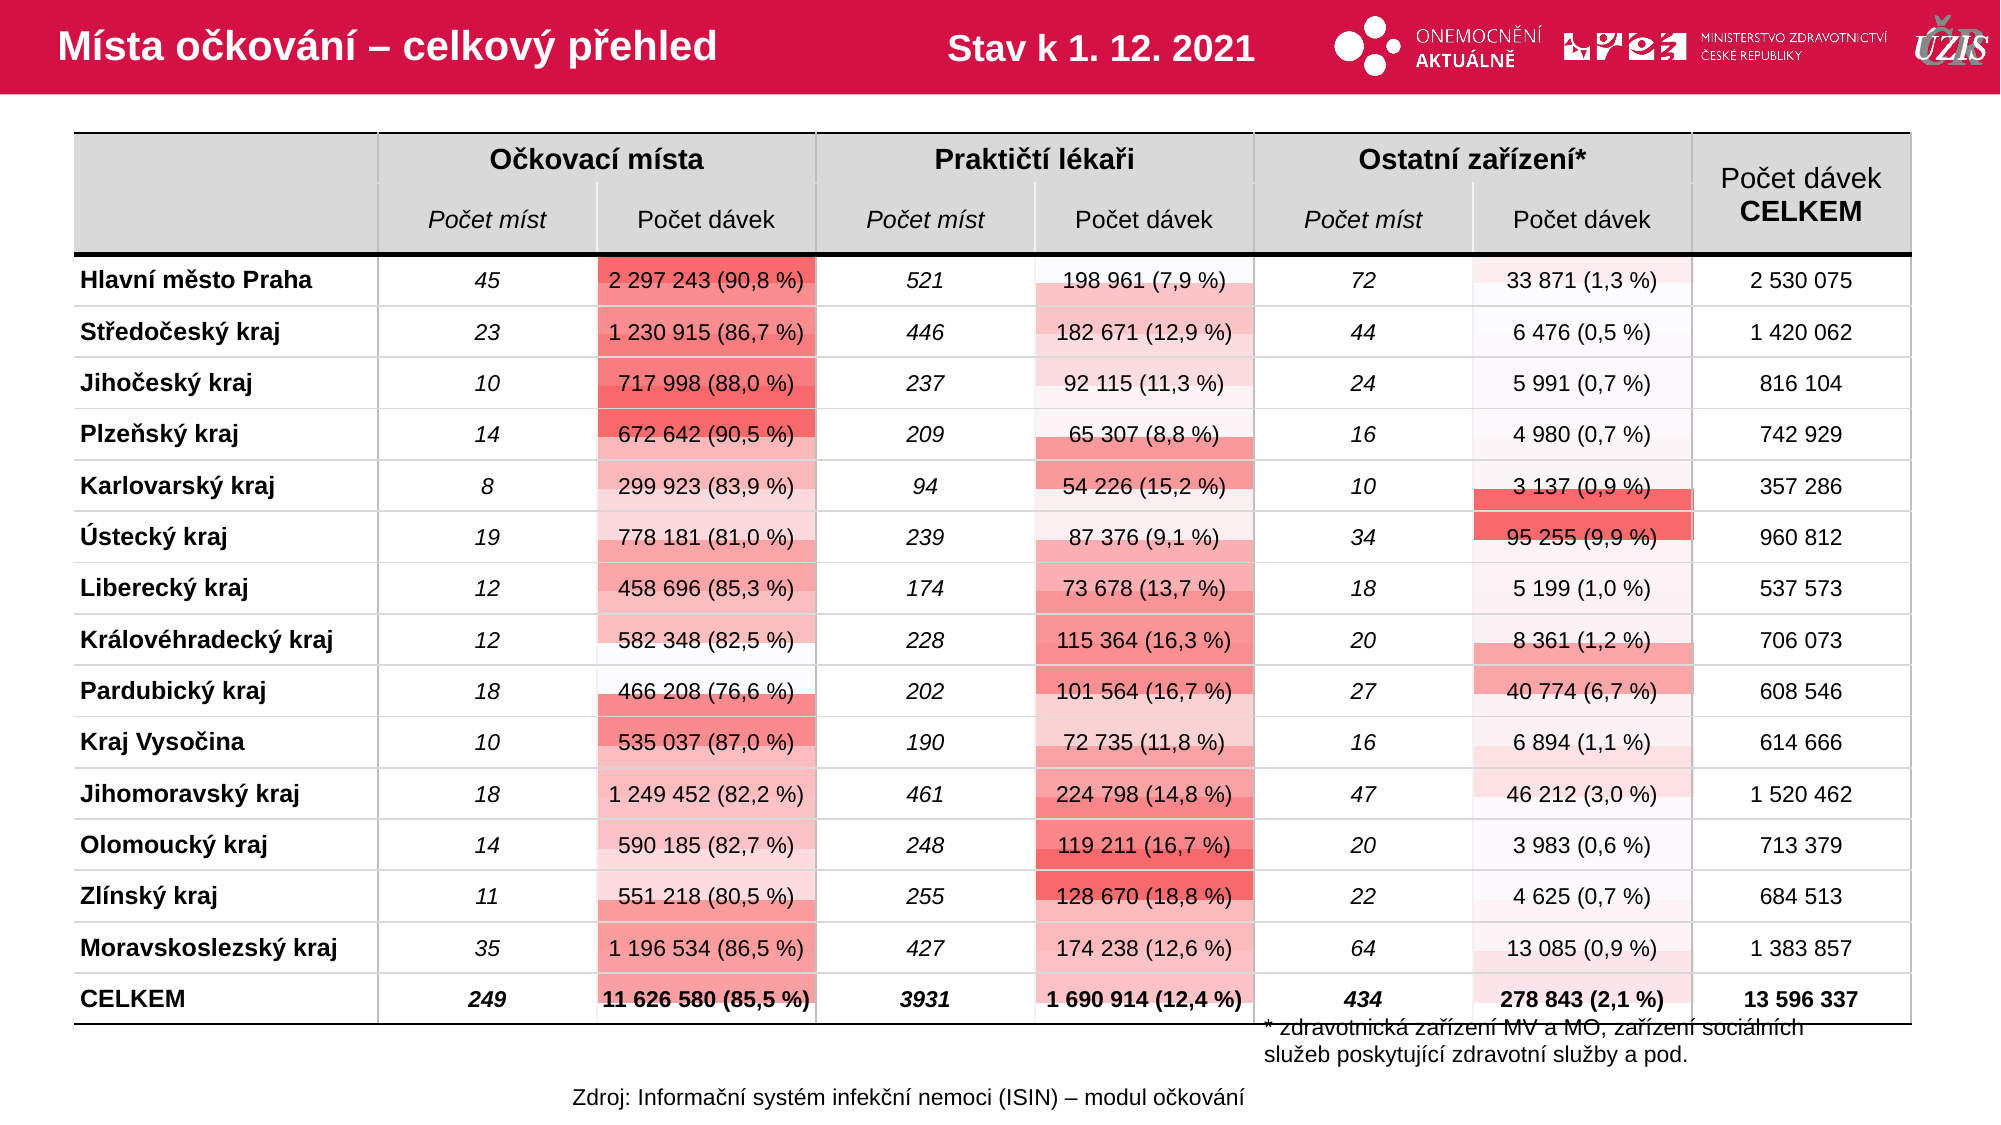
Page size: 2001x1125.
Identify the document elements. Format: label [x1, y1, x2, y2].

table_cell [1474, 358, 1691, 408]
table_cell [817, 974, 1034, 1023]
table_cell [598, 358, 815, 408]
table_cell [379, 769, 596, 818]
table_cell [598, 717, 815, 767]
table_cell [379, 409, 596, 459]
table_cell [1693, 820, 1910, 869]
table_cell [1036, 358, 1253, 408]
table_cell [1693, 769, 1910, 818]
table_cell [1255, 923, 1472, 972]
table_cell [74, 512, 377, 562]
table_cell [1474, 974, 1691, 1004]
table_cell [74, 358, 377, 408]
table_cell [817, 871, 1034, 921]
table_cell [598, 307, 815, 356]
table_cell [1036, 409, 1253, 459]
table_cell [1693, 974, 1910, 1023]
table_cell [379, 923, 596, 972]
table_cell [1693, 615, 1910, 664]
table_cell [817, 923, 1034, 972]
table_cell [379, 871, 596, 921]
table_cell [74, 974, 377, 1023]
table_cell [1255, 974, 1472, 1004]
table_cell [1036, 769, 1253, 818]
table_cell [1036, 717, 1253, 767]
table_cell [598, 257, 815, 305]
table_cell [817, 307, 1034, 356]
table_cell [817, 409, 1034, 459]
table_cell [1036, 257, 1253, 305]
table_cell [379, 358, 596, 408]
table_cell [1693, 307, 1910, 356]
table_cell [1036, 615, 1253, 664]
table_cell [1255, 409, 1472, 459]
table_cell [598, 666, 815, 716]
picture [1915, 15, 1989, 66]
table_header [817, 134, 1253, 182]
table_cell [598, 974, 815, 1023]
table_cell [1693, 923, 1910, 972]
table_cell [1036, 184, 1253, 252]
table_cell [379, 974, 596, 1023]
table_cell [1036, 820, 1253, 869]
table_cell [1474, 820, 1691, 869]
table_cell [598, 769, 815, 818]
table_cell [817, 615, 1034, 664]
table_cell [598, 820, 815, 869]
text_box [932, 16, 1322, 77]
table_cell [1036, 666, 1253, 716]
table_cell [1474, 666, 1691, 716]
text_box [557, 1004, 1866, 1118]
table_cell [1693, 257, 1910, 305]
table_header [379, 134, 815, 182]
table_cell [1474, 461, 1691, 510]
table_cell [817, 820, 1034, 869]
table_cell [1474, 257, 1691, 305]
table_cell [74, 307, 377, 356]
table_cell [379, 563, 596, 613]
table_cell [1255, 358, 1472, 408]
table_cell [74, 769, 377, 818]
table_cell [1255, 307, 1472, 356]
table_cell [1255, 717, 1472, 767]
table_cell [1036, 871, 1253, 921]
table_cell [1693, 409, 1910, 459]
table_cell [379, 257, 596, 305]
table_cell [74, 461, 377, 510]
table_cell [1474, 871, 1691, 921]
table_cell [1474, 563, 1691, 613]
table_cell [817, 769, 1034, 818]
table_cell [379, 820, 596, 869]
table_cell [1474, 769, 1691, 818]
table_cell [598, 184, 815, 252]
table_cell [1693, 358, 1910, 408]
table_cell [74, 820, 377, 869]
table_cell [598, 871, 815, 921]
picture [1334, 16, 1542, 76]
table_cell [817, 184, 1034, 252]
table_cell [74, 615, 377, 664]
table_cell [817, 461, 1034, 510]
table_cell [379, 717, 596, 767]
table_cell [1255, 871, 1472, 921]
table_cell [74, 257, 377, 305]
table_cell [1036, 974, 1253, 1023]
table_cell [1474, 184, 1691, 252]
table_cell [1255, 666, 1472, 716]
table_cell [379, 184, 596, 252]
table_cell [817, 358, 1034, 408]
table_cell [1255, 769, 1472, 818]
table_header [74, 134, 377, 252]
table_cell [1255, 820, 1472, 869]
table_cell [817, 512, 1034, 562]
table_cell [1036, 461, 1253, 510]
table_cell [1693, 512, 1910, 562]
table_cell [74, 563, 377, 613]
table_cell [1255, 563, 1472, 613]
table_cell [1255, 461, 1472, 510]
picture [1563, 31, 1888, 60]
table_cell [1474, 512, 1691, 562]
table_cell [1036, 923, 1253, 972]
title [42, 0, 1262, 95]
table_cell [74, 409, 377, 459]
table_cell [598, 563, 815, 613]
table_cell [1474, 307, 1691, 356]
table_cell [598, 615, 815, 664]
table_cell [1255, 184, 1472, 252]
table_cell [74, 871, 377, 921]
table_cell [379, 307, 596, 356]
table_cell [817, 563, 1034, 613]
table_cell [1036, 307, 1253, 356]
table_cell [1474, 615, 1691, 664]
table_cell [379, 512, 596, 562]
table_cell [817, 257, 1034, 305]
table_cell [1255, 615, 1472, 664]
table_cell [598, 923, 815, 972]
table_cell [1693, 461, 1910, 510]
table_cell [1036, 563, 1253, 613]
table_cell [1474, 409, 1691, 459]
table_cell [1693, 871, 1910, 921]
table_cell [74, 923, 377, 972]
table_cell [598, 512, 815, 562]
table_cell [1693, 717, 1910, 767]
table_header [1693, 134, 1910, 252]
table_cell [379, 461, 596, 510]
table_cell [1474, 923, 1691, 972]
table_cell [1474, 717, 1691, 767]
table_cell [817, 666, 1034, 716]
table_cell [817, 717, 1034, 767]
table_cell [598, 461, 815, 510]
table_cell [1255, 512, 1472, 562]
table_cell [74, 666, 377, 716]
table_cell [1036, 512, 1253, 562]
table_cell [379, 666, 596, 716]
table_cell [74, 717, 377, 767]
table_cell [1255, 257, 1472, 305]
table_cell [1693, 666, 1910, 716]
table_cell [379, 615, 596, 664]
table_cell [598, 409, 815, 459]
table_header [1255, 134, 1691, 182]
table_cell [1693, 563, 1910, 613]
